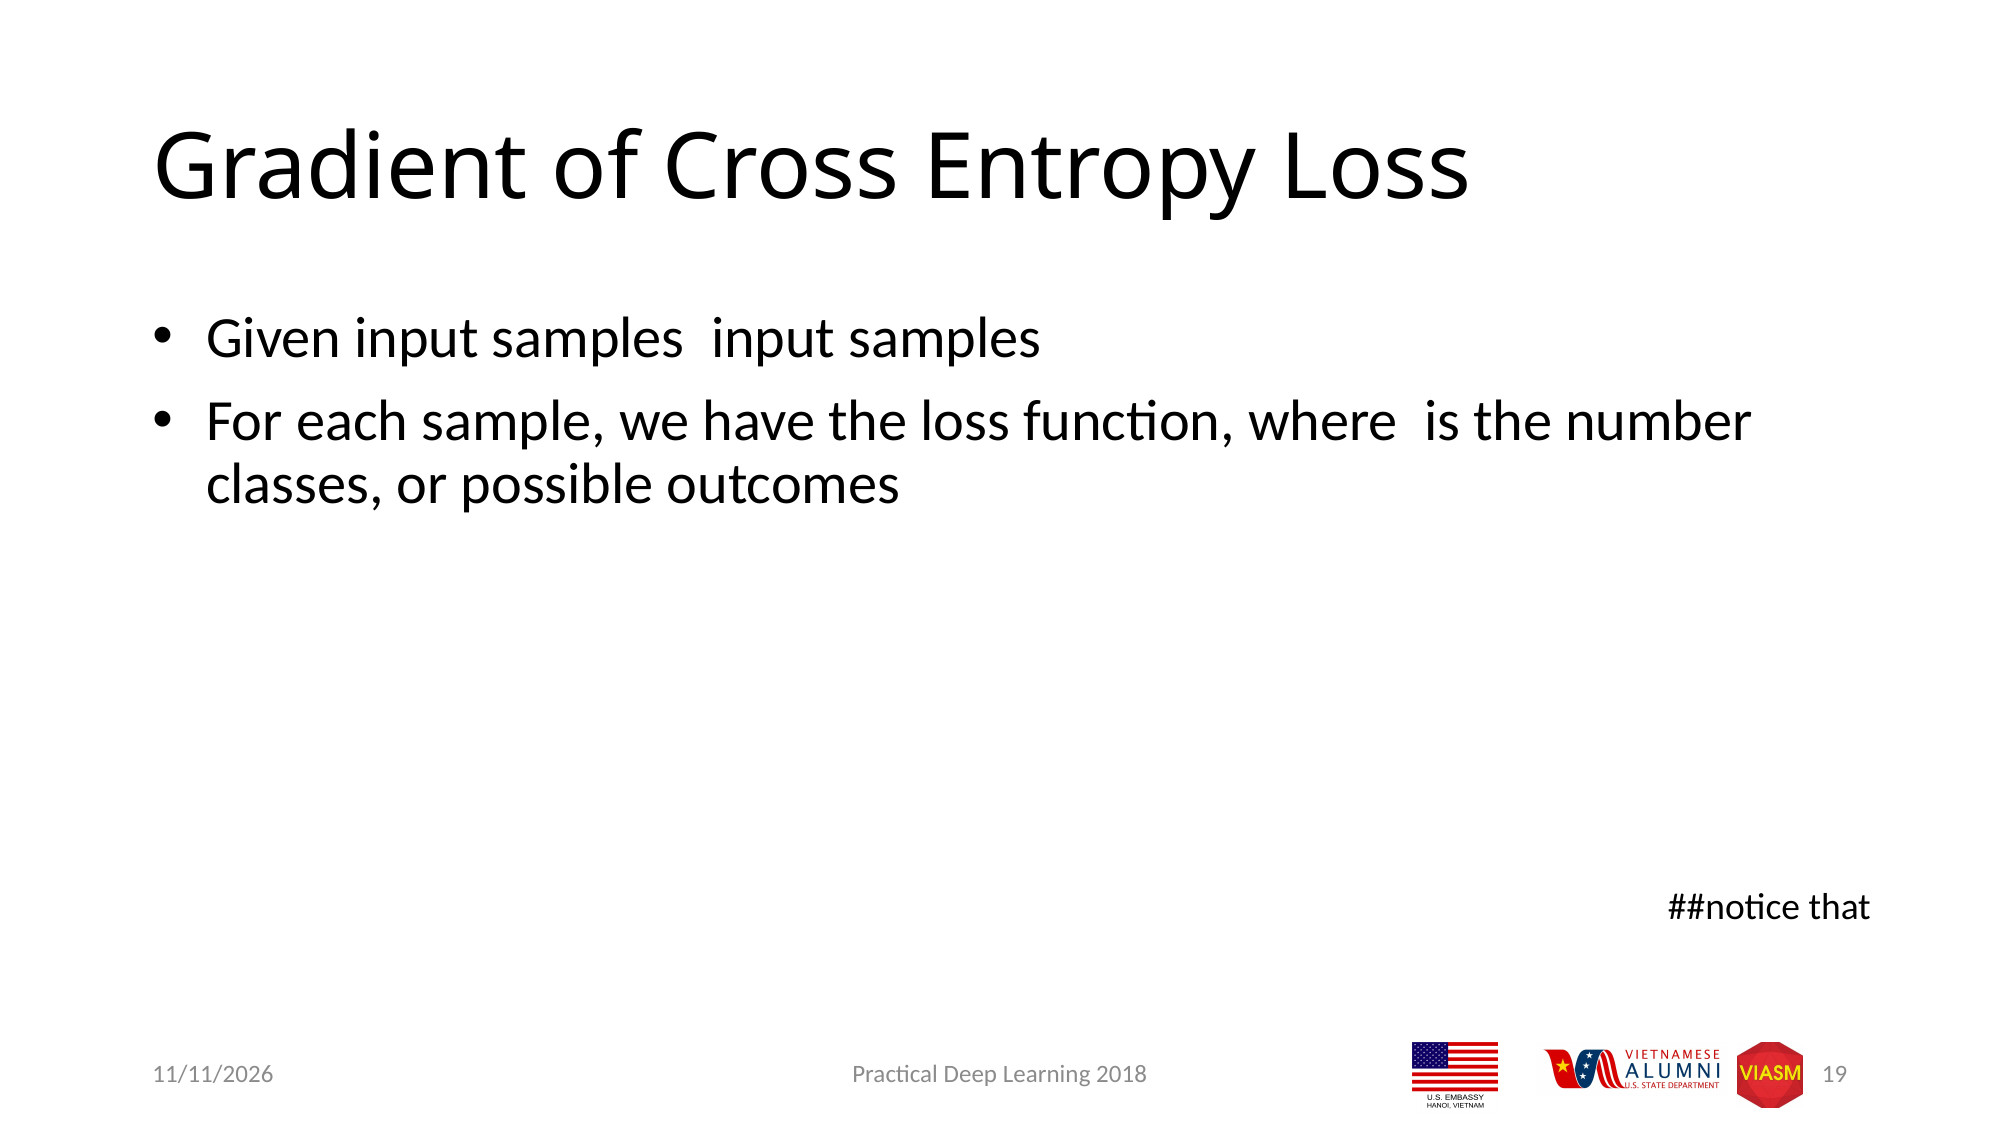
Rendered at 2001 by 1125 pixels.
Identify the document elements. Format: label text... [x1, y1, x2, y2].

title Gradient of Cross Entropy Loss [137, 59, 1863, 278]
slide_number 19 [1412, 1042, 1863, 1103]
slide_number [137, 1042, 588, 1103]
picture [1737, 1103, 1803, 1108]
picture [1412, 1103, 1498, 1113]
footer Practical Deep Learning 2018 [662, 1042, 1338, 1103]
